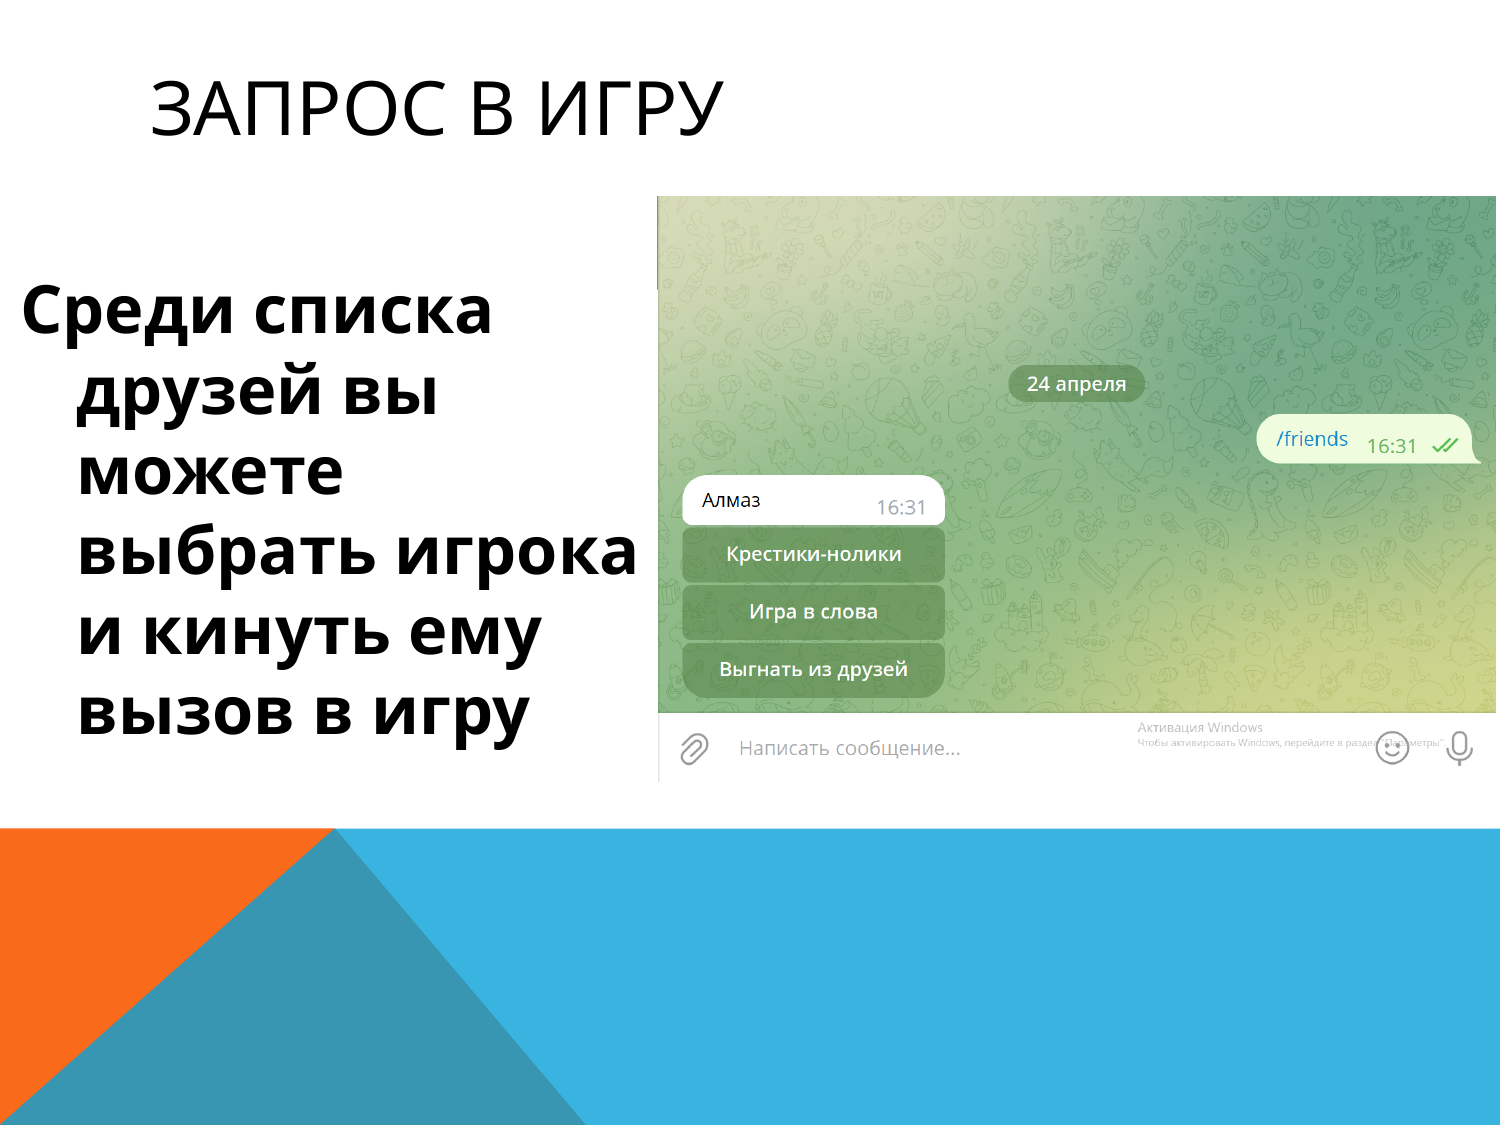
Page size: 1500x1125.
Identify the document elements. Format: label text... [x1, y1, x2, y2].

list Среди списка друзей вы можете выбрать игрока и кинуть ему вызов в игру [5, 259, 656, 1003]
title Запрос в игру [135, 60, 1369, 150]
picture [656, 195, 1497, 782]
